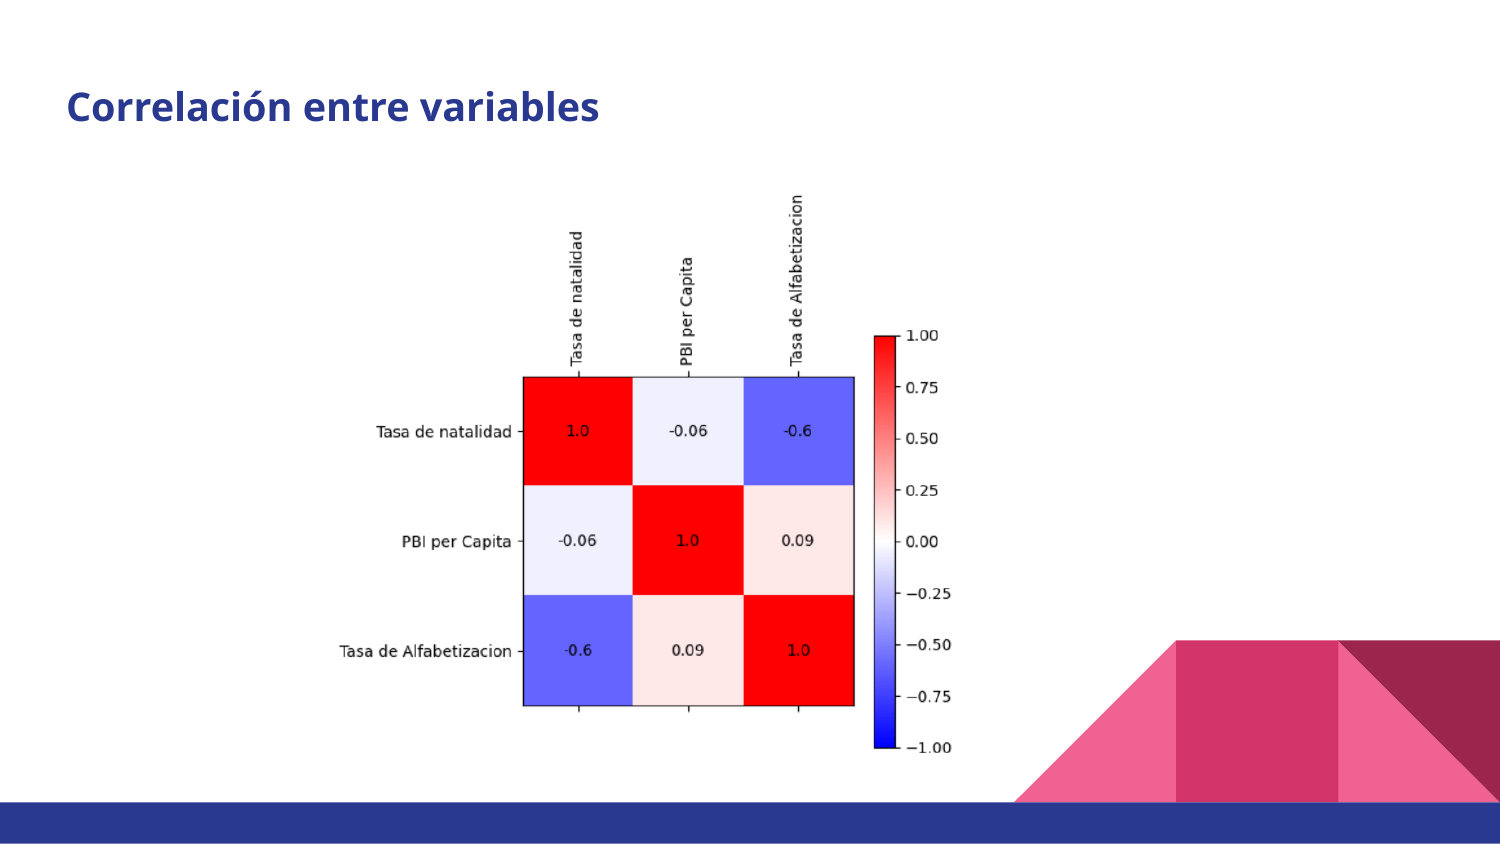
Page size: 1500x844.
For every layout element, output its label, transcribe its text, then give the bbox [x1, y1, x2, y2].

picture [329, 190, 962, 760]
title Correlación entre variables [51, 67, 1449, 167]
